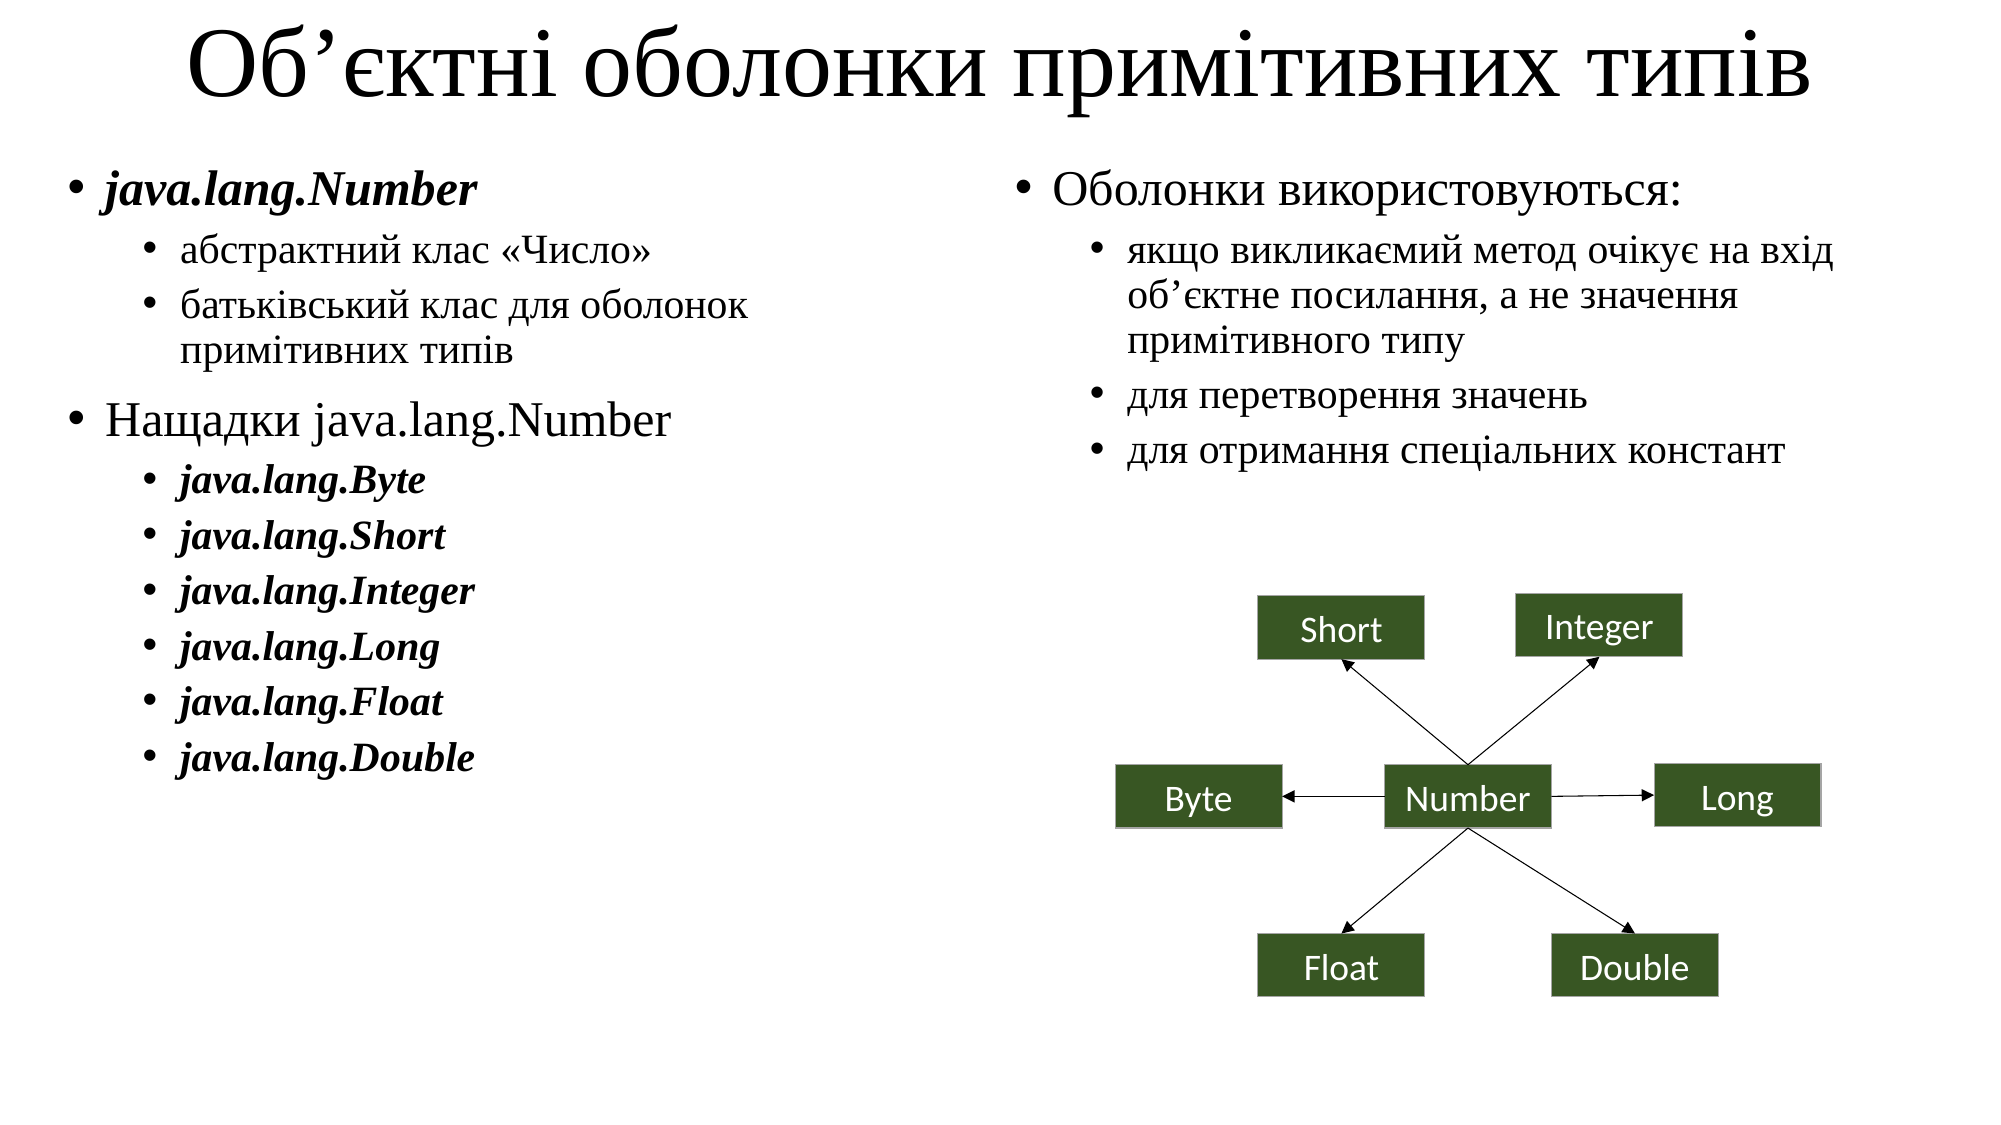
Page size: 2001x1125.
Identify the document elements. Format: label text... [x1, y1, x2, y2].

text_box Оболонки використовуються: якщо викликаємий метод очікує на вхід об’єктне посилання, а не значення примітивного типу для перетворення значень для отримання спеціальних констант [999, 155, 1850, 498]
text_box Long [1654, 763, 1822, 827]
text_box Number [1384, 765, 1552, 827]
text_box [1467, 656, 1600, 765]
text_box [1341, 659, 1467, 765]
text_box Integer [1515, 593, 1683, 657]
text_box Об’єктні оболонки примітивних типів [0, 2, 2000, 95]
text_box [1341, 827, 1467, 934]
text_box java.lang.Number абстрактний клас «Число» батьківський клас для оболонок примітивних типів Нащадки java.lang.Number java.lang.Byte java.lang.Short java.lang.Integer java.lang.Long java.lang.Float java.lang.Double [52, 155, 886, 797]
text_box Byte [1115, 764, 1283, 829]
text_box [1467, 827, 1635, 934]
text_box Double [1551, 933, 1719, 997]
text_box Float [1257, 933, 1425, 997]
text_box Short [1257, 595, 1425, 660]
